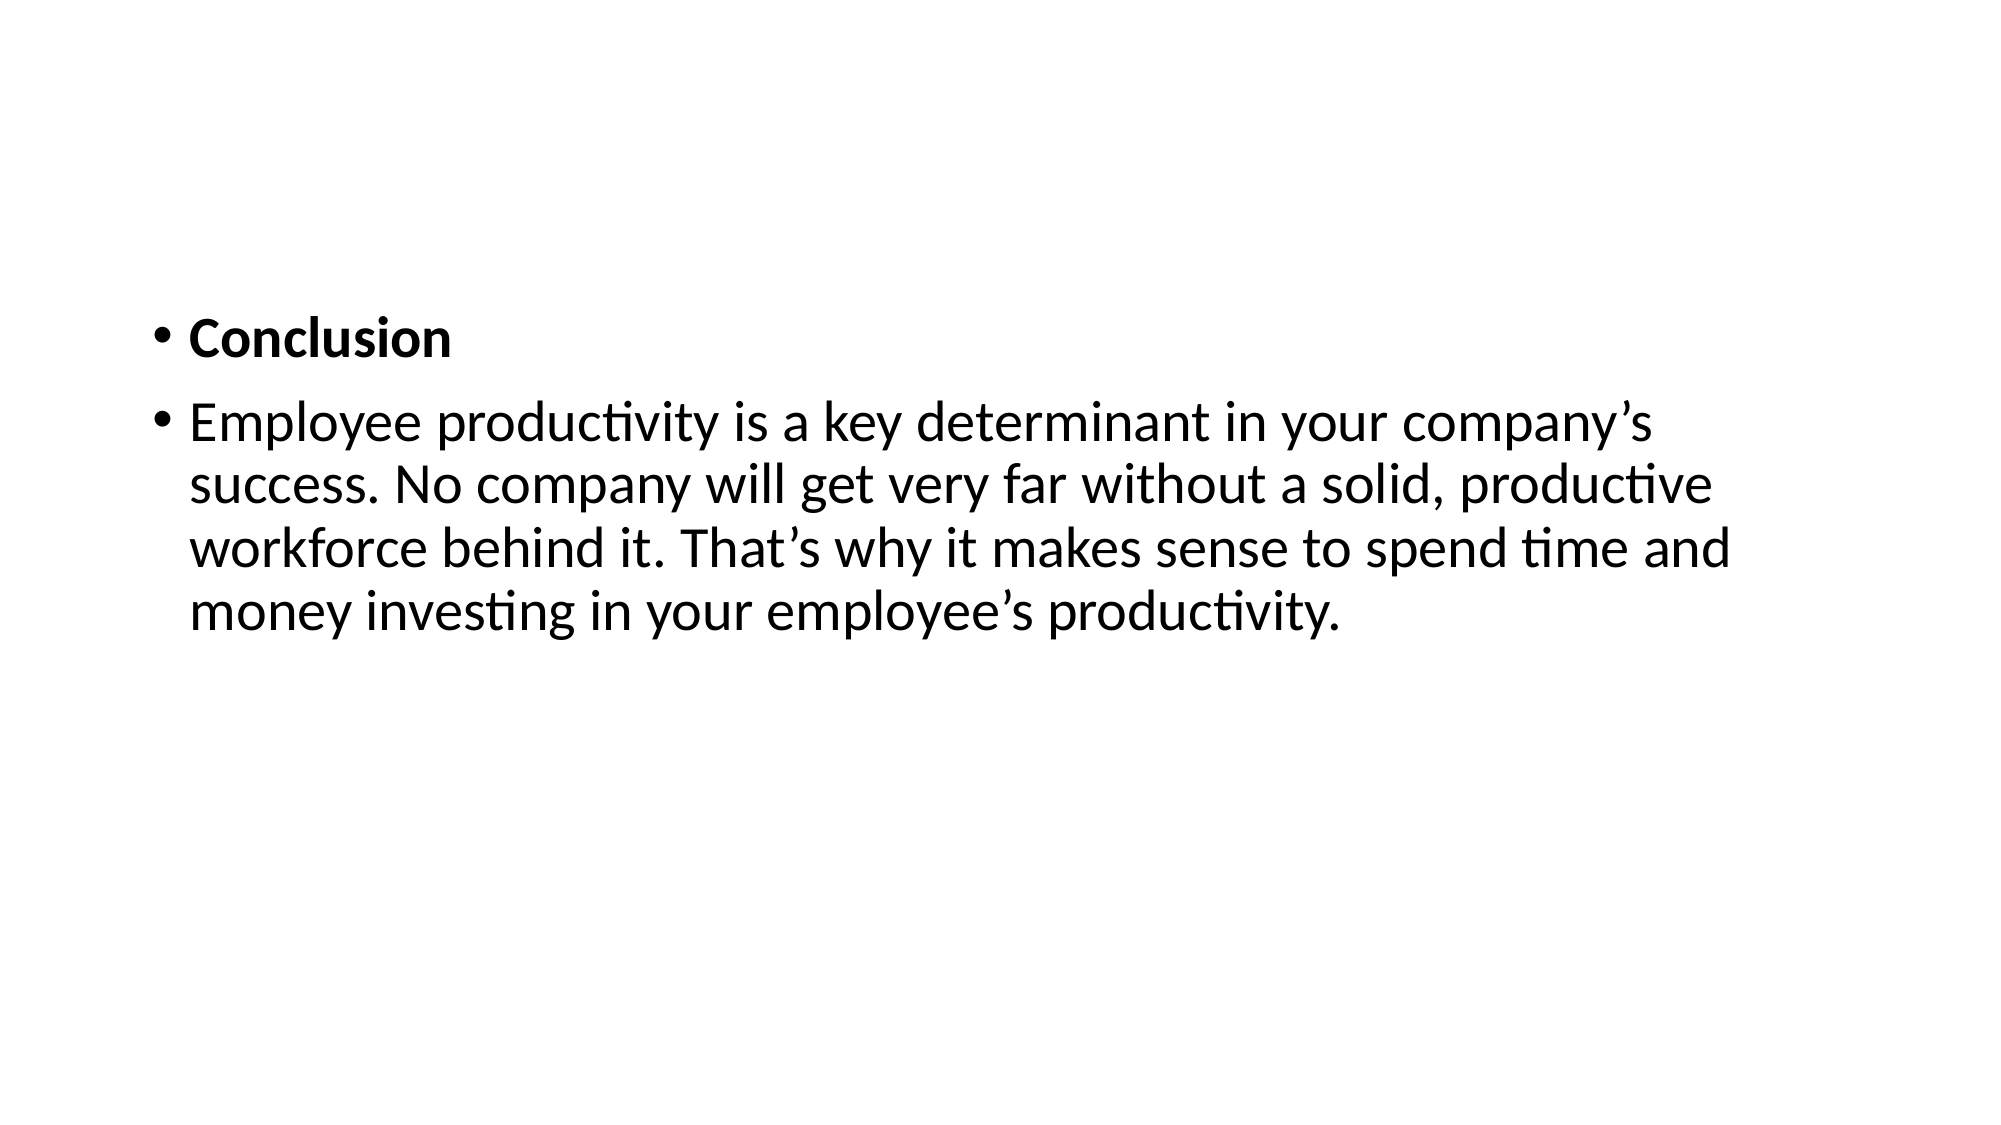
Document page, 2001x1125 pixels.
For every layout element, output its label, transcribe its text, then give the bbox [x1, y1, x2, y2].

list Conclusion Employee productivity is a key determinant in your company’s success. No company will get very far without a solid, productive workforce behind it. That’s why it makes sense to spend time and money investing in your employee’s productivity. [137, 299, 1863, 1014]
